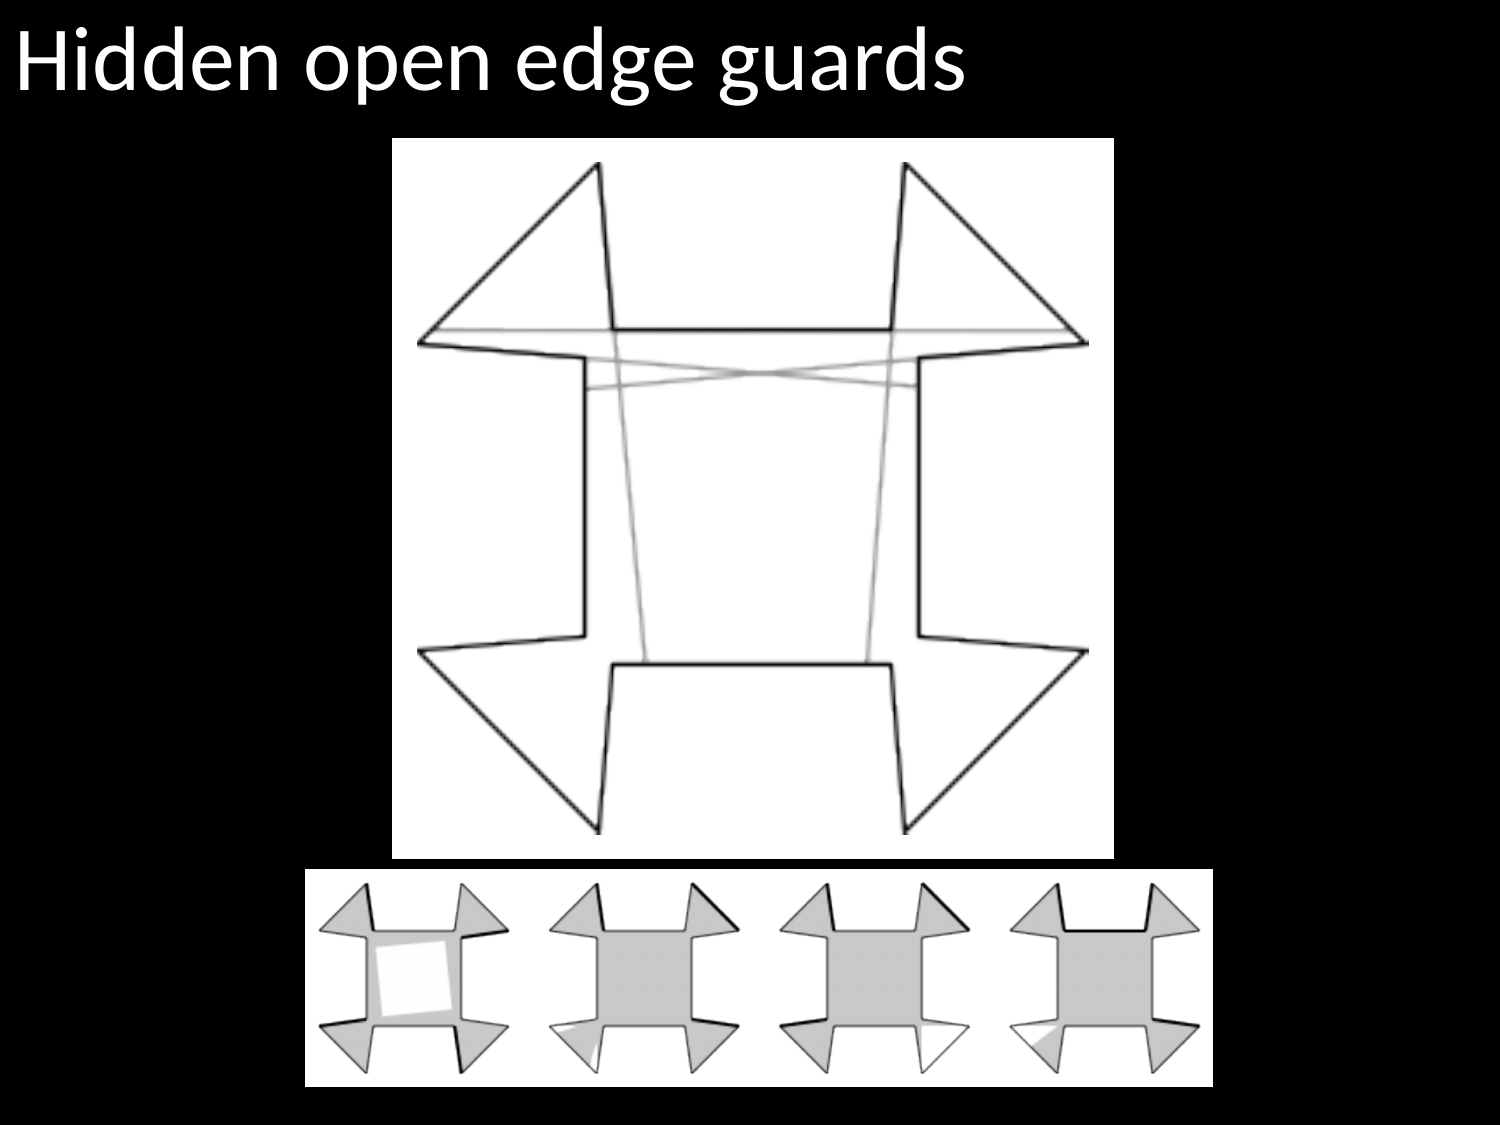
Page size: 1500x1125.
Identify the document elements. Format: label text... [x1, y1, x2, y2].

picture [304, 869, 1213, 1087]
picture [391, 137, 1115, 860]
text_box Hidden open edge guards [0, 0, 1397, 117]
